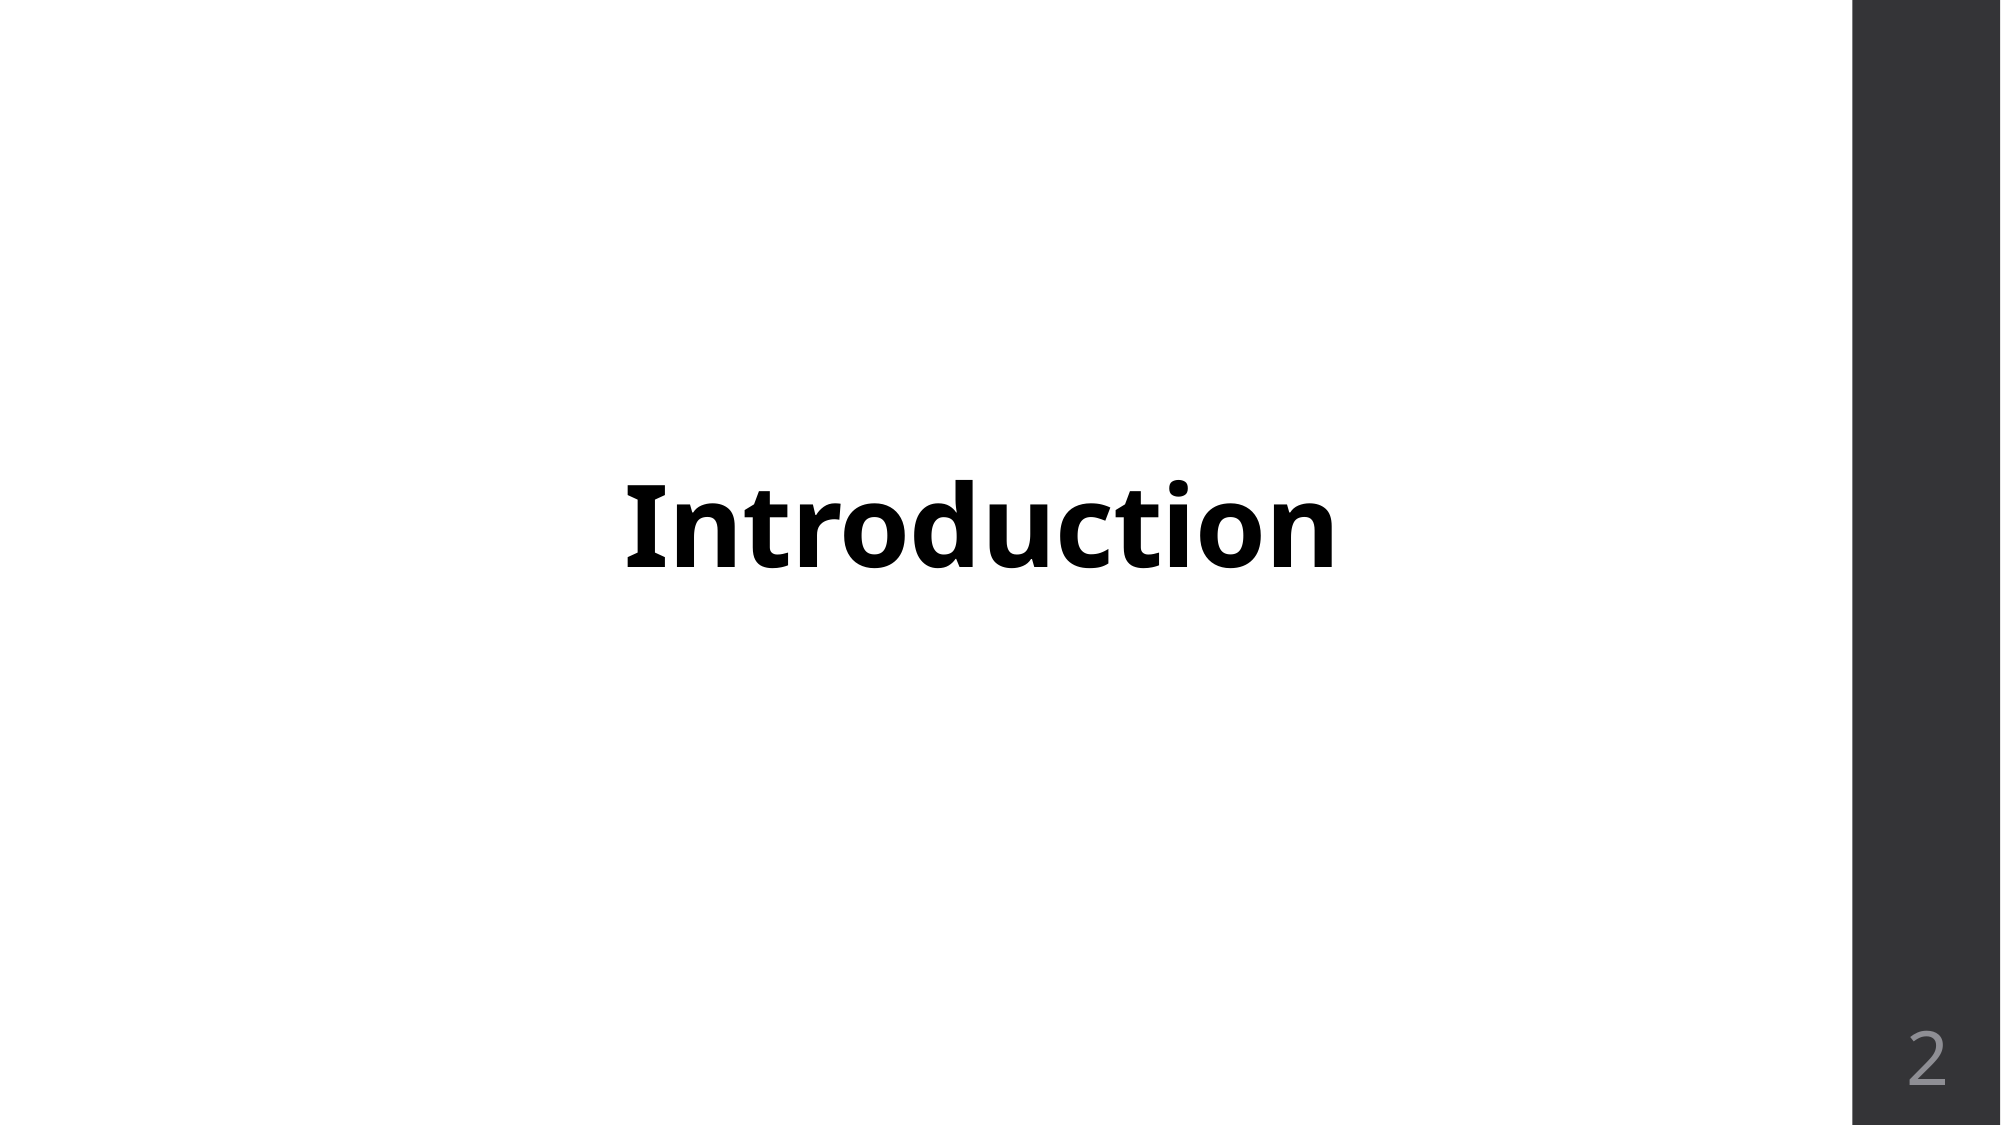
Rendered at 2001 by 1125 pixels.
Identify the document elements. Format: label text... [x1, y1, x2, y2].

title Introduction [0, 0, 2000, 600]
slide_number 2 [1852, 1012, 2000, 1110]
